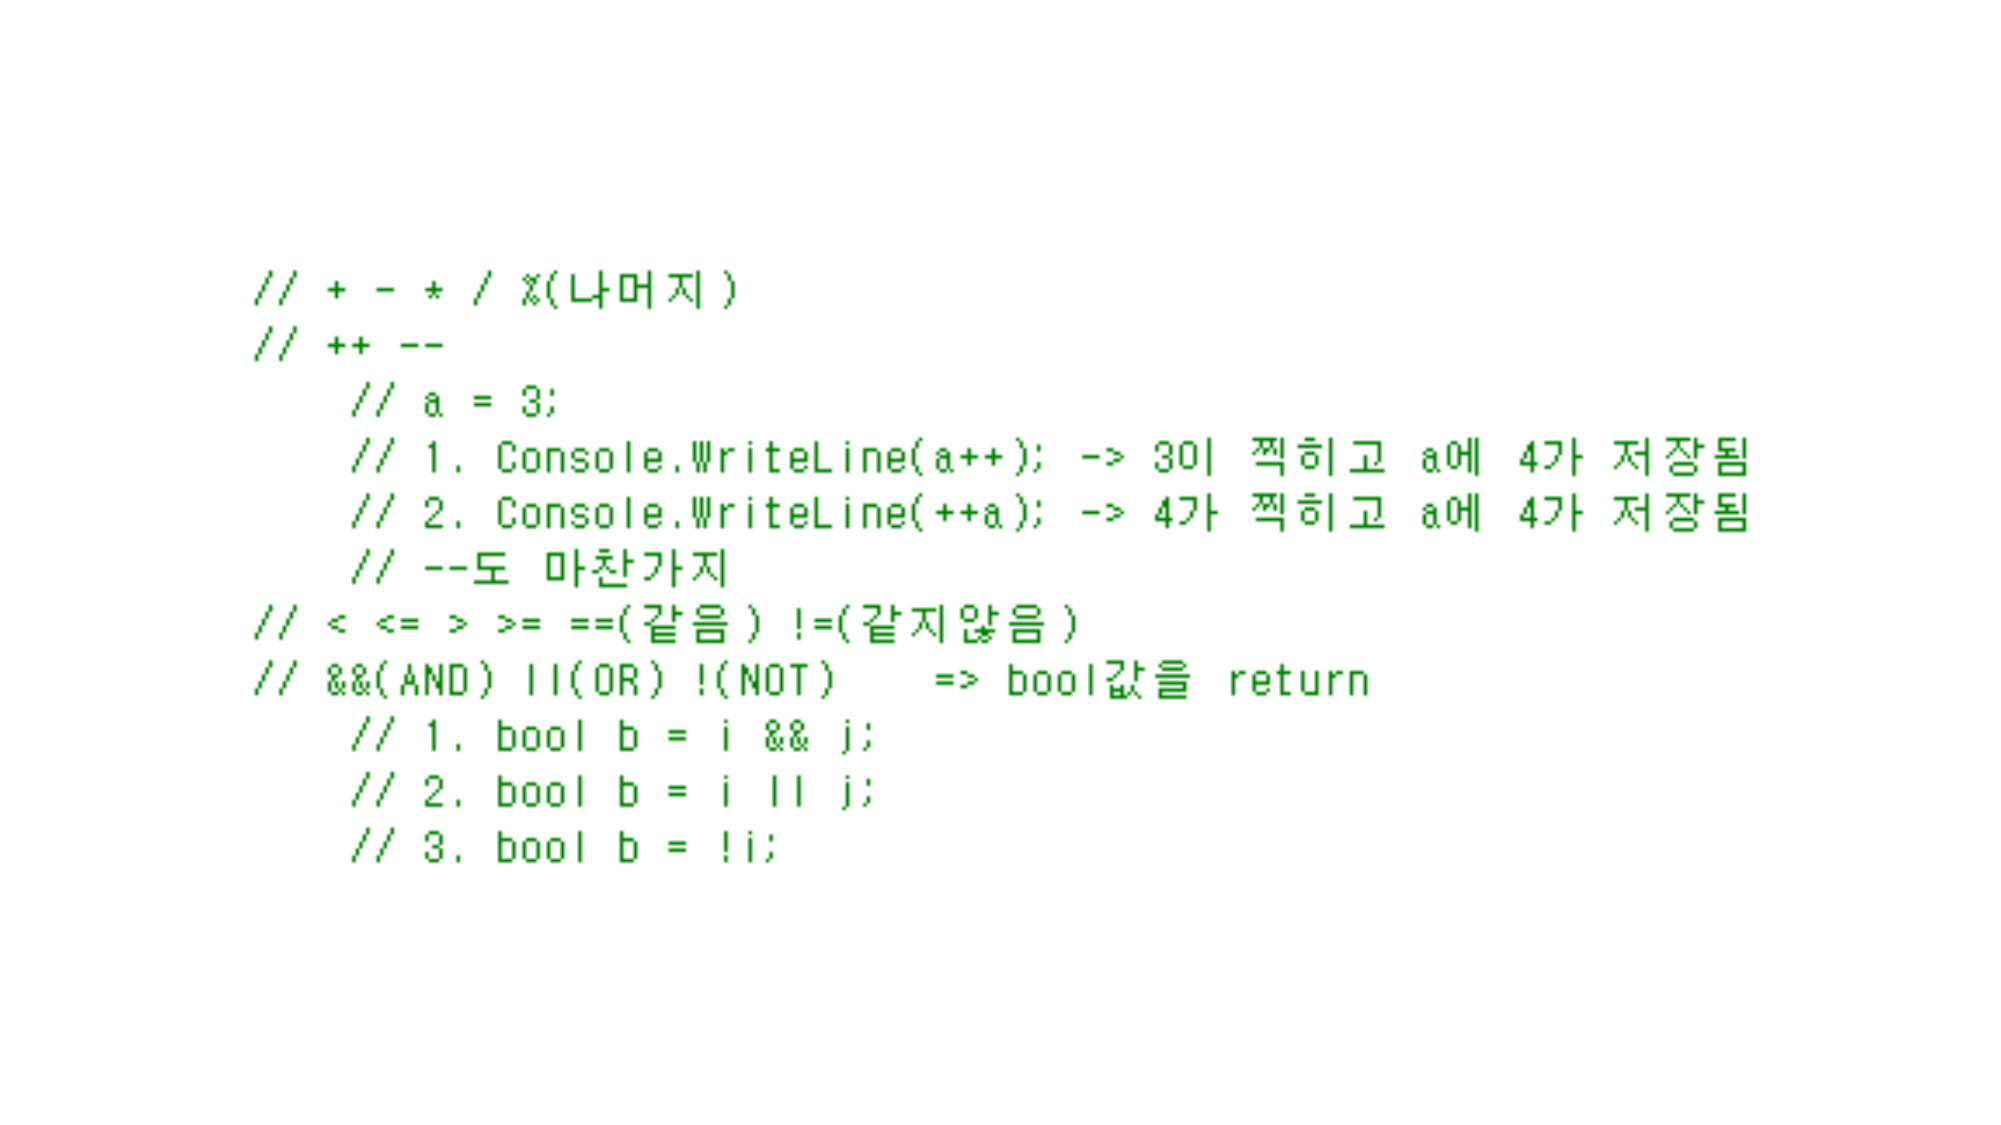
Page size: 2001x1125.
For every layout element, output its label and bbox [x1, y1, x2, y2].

picture [210, 237, 1789, 888]
